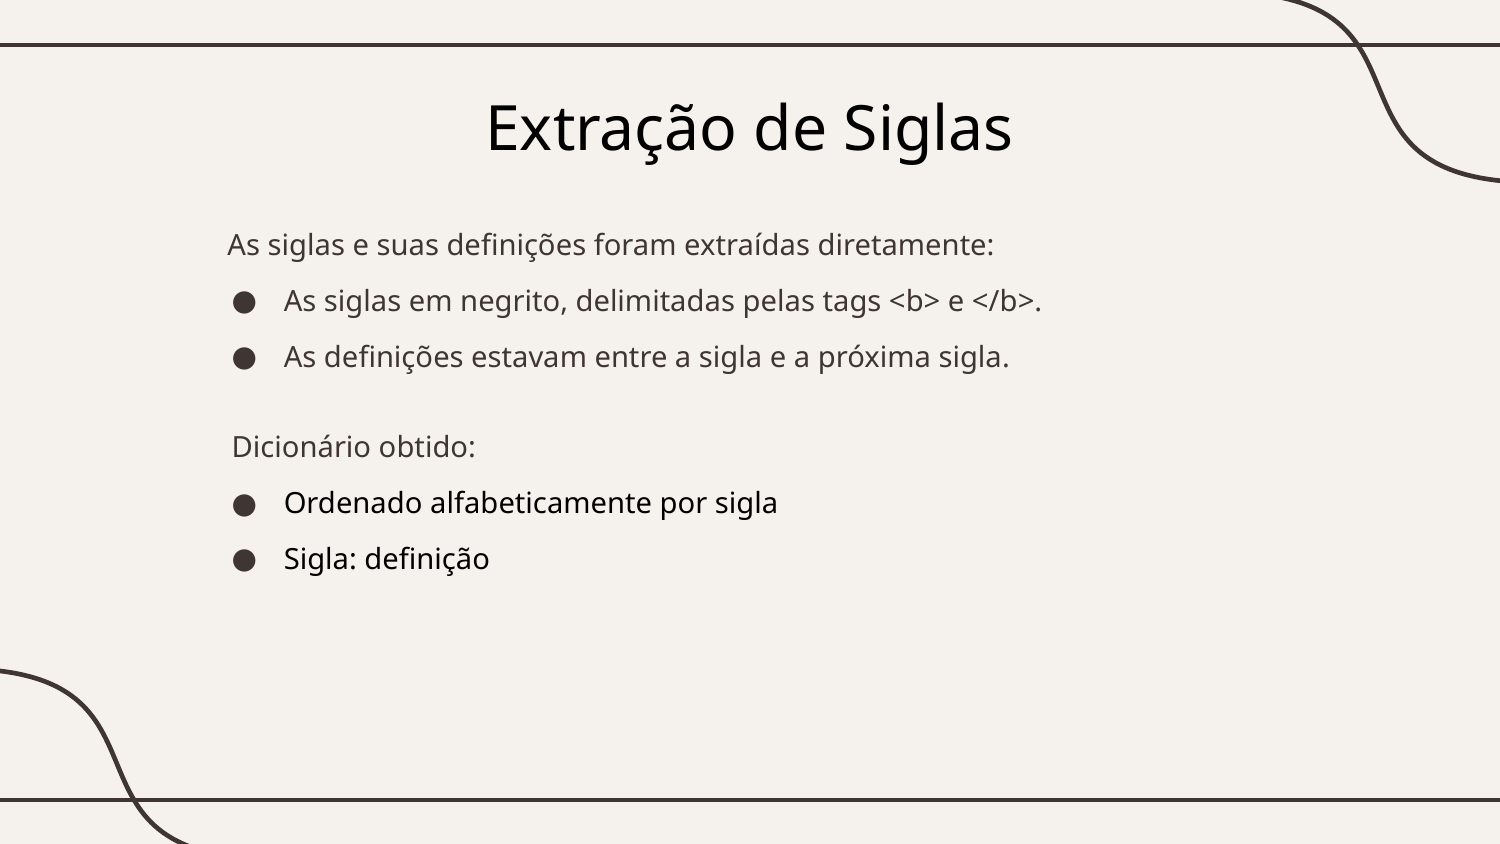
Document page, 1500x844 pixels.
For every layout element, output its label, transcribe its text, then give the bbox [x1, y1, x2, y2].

subtitle As siglas e suas definições foram extraídas diretamente: As siglas em negrito, delimitadas pelas tags <b> e </b>. As definições estavam entre a sigla e a próxima sigla. Dicionário obtido: Ordenado alfabeticamente por sigla Sigla: definição [193, 211, 1308, 605]
title Extração de Siglas [284, 72, 1216, 167]
